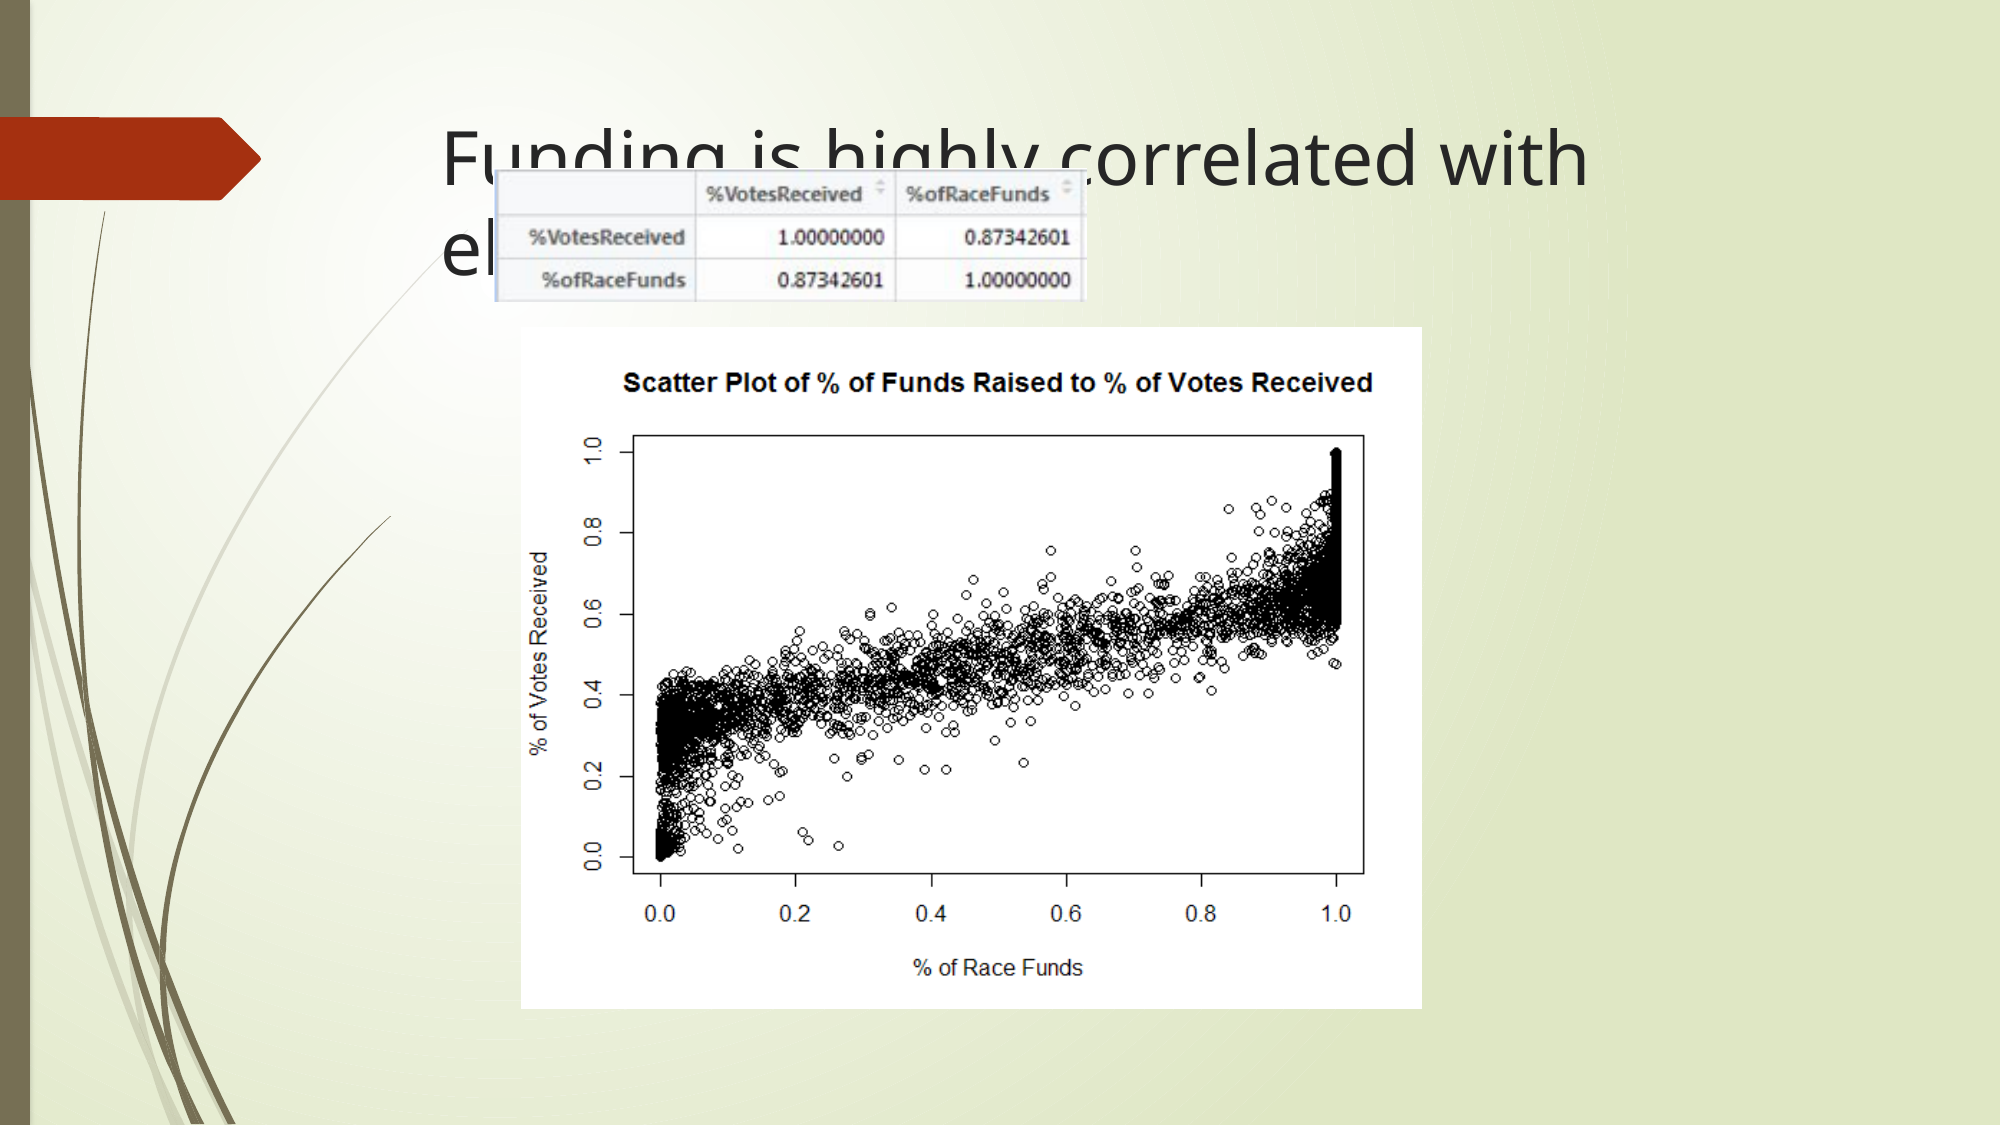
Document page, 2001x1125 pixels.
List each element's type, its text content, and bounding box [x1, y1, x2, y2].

picture [521, 327, 1422, 1010]
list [492, 168, 1087, 303]
title Funding is highly correlated with electoral success: [425, 102, 1888, 313]
